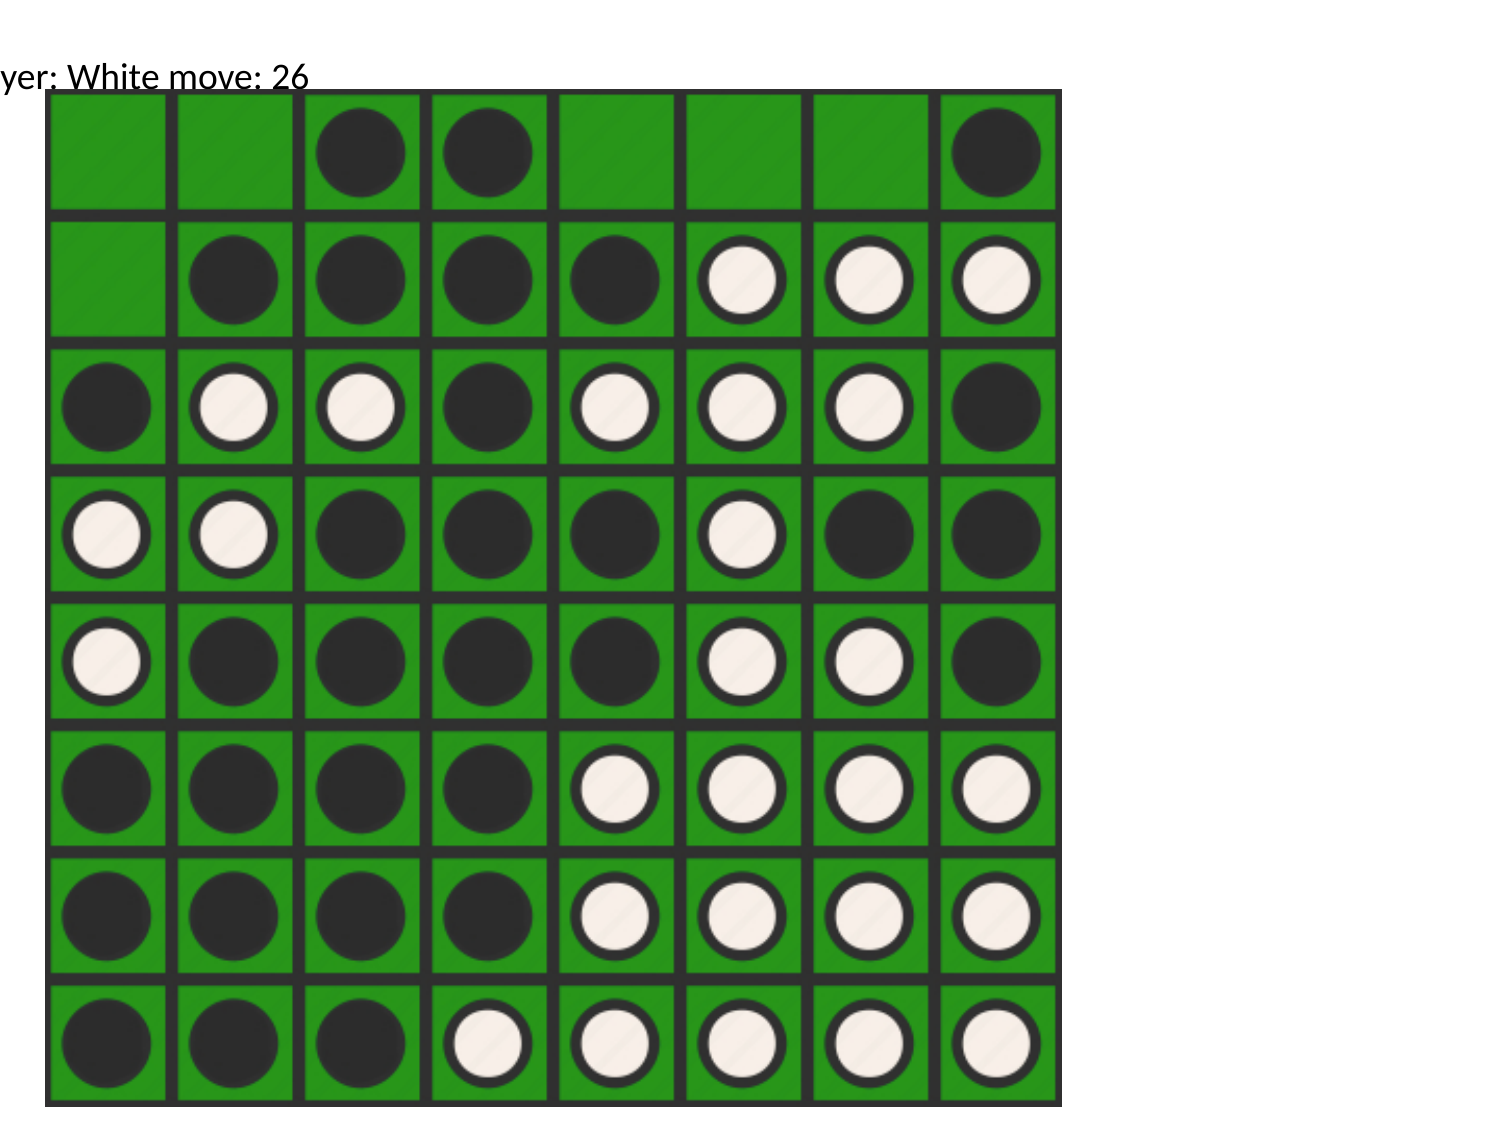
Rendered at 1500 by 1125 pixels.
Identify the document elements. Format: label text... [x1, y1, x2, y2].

picture [44, 89, 1062, 1107]
text_box turn: 54 player: White move: 26 [0, 44, 325, 105]
